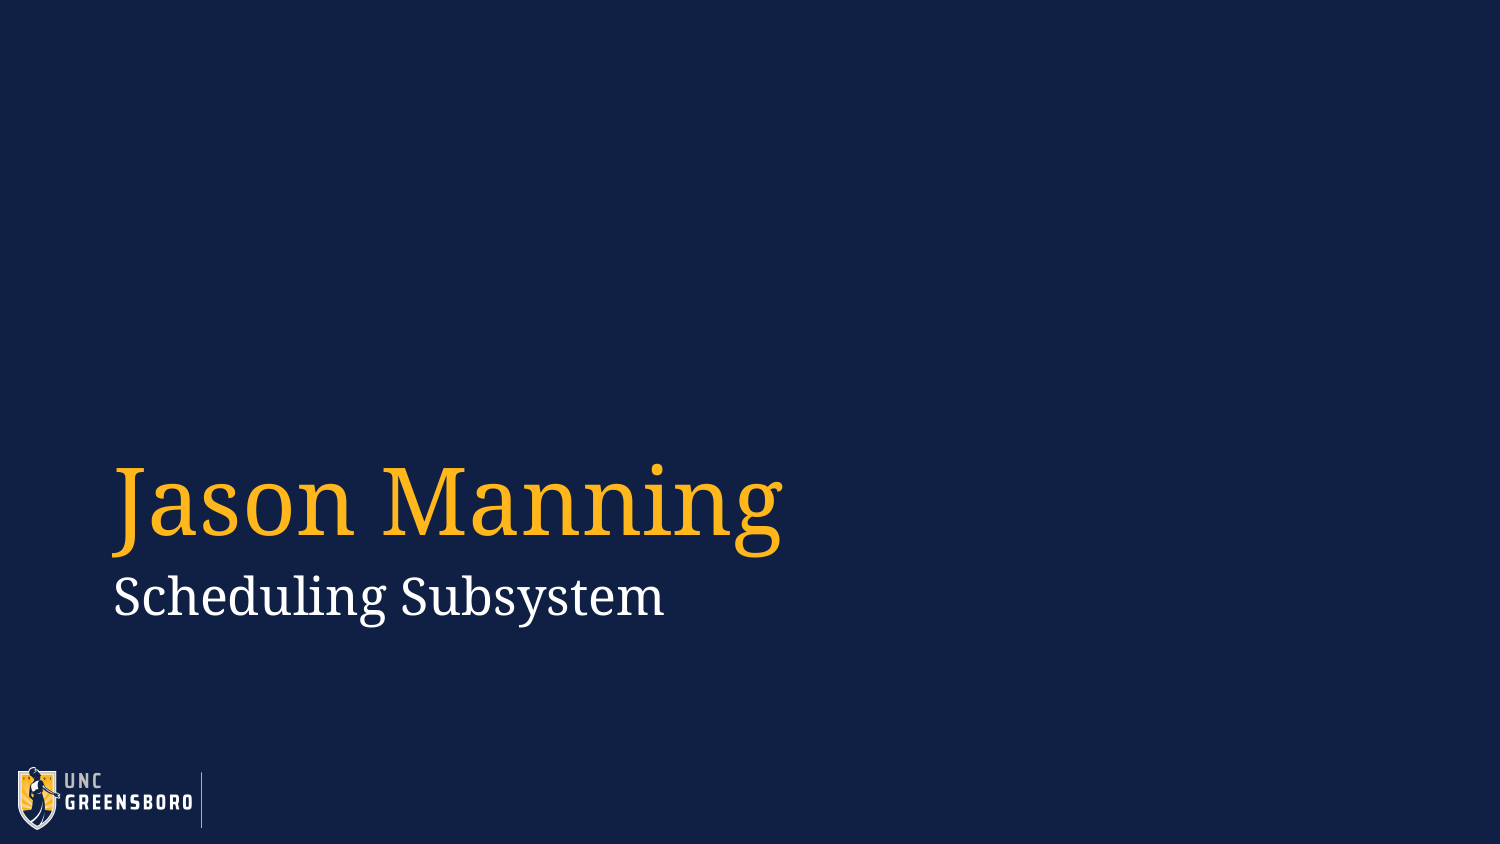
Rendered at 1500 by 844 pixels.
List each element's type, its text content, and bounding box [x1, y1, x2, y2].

title Jason Manning [102, 210, 1397, 562]
picture [18, 767, 202, 830]
list Scheduling Subsystem [102, 564, 1397, 750]
